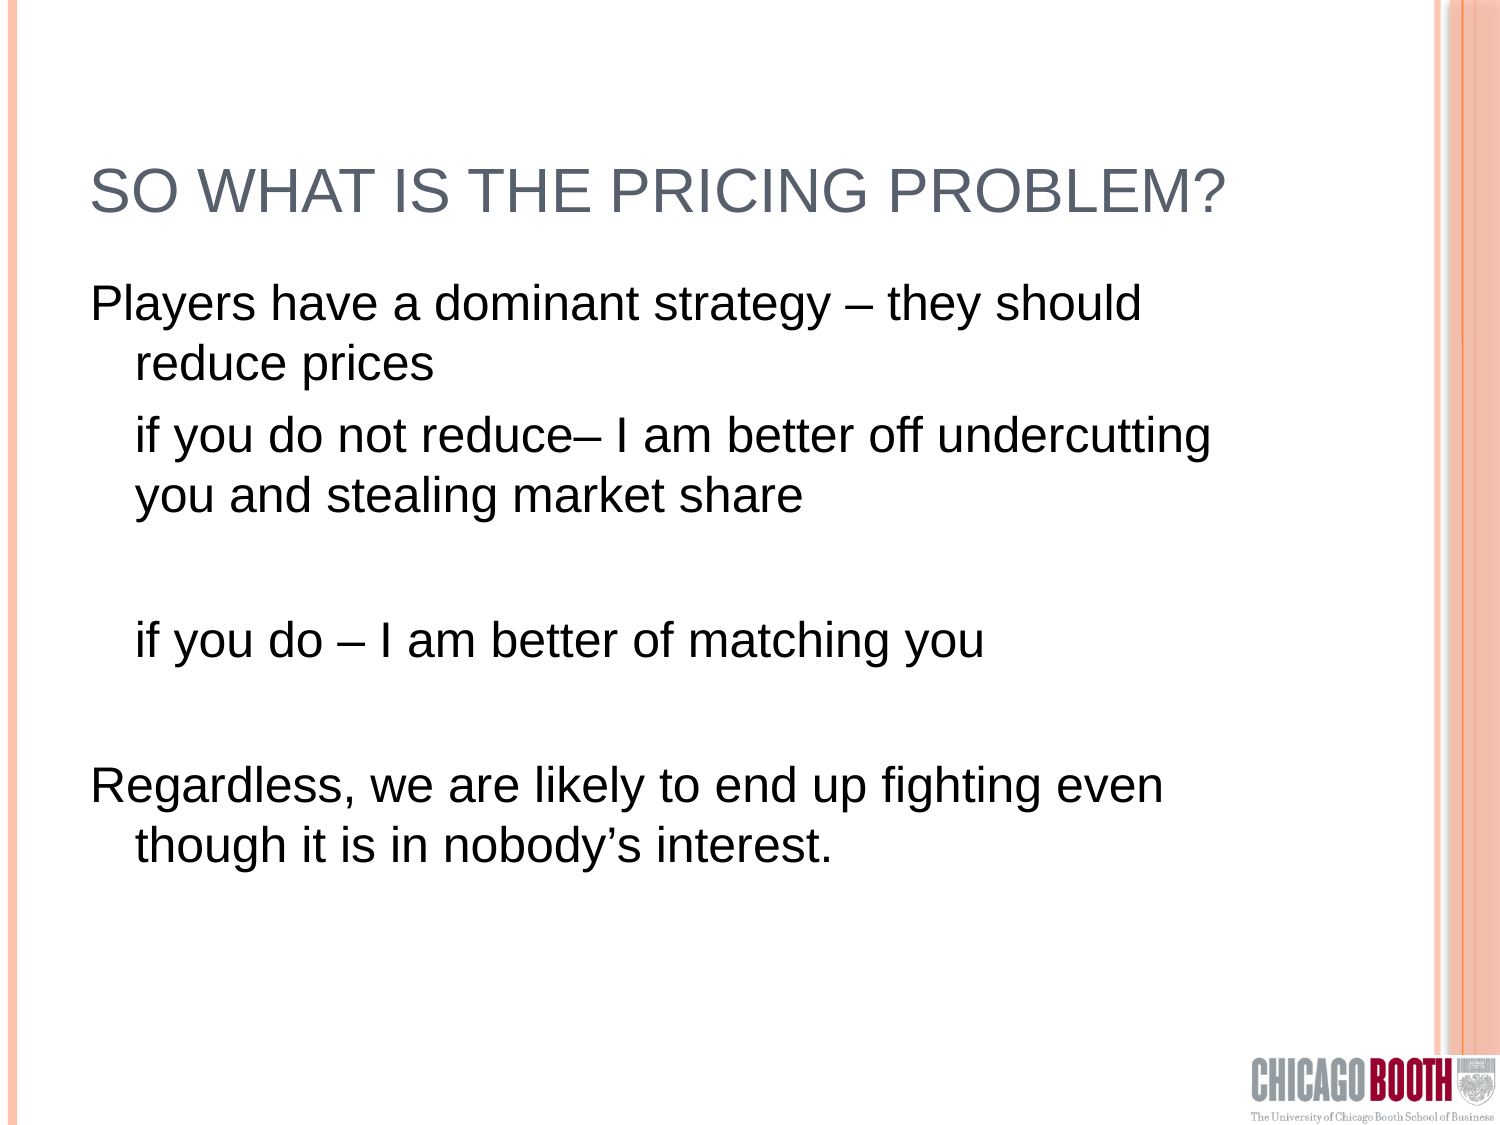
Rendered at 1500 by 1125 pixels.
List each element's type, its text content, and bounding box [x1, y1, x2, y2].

picture [1246, 1055, 1500, 1125]
title So what is the pricing problem? [75, 45, 1300, 233]
list Players have a dominant strategy – they should reduce prices if you do not reduce– I am better off undercutting you and stealing market share if you do – I am better of matching you Regardless, we are likely to end up fighting even though it is in nobody’s interest. [74, 262, 1301, 1063]
